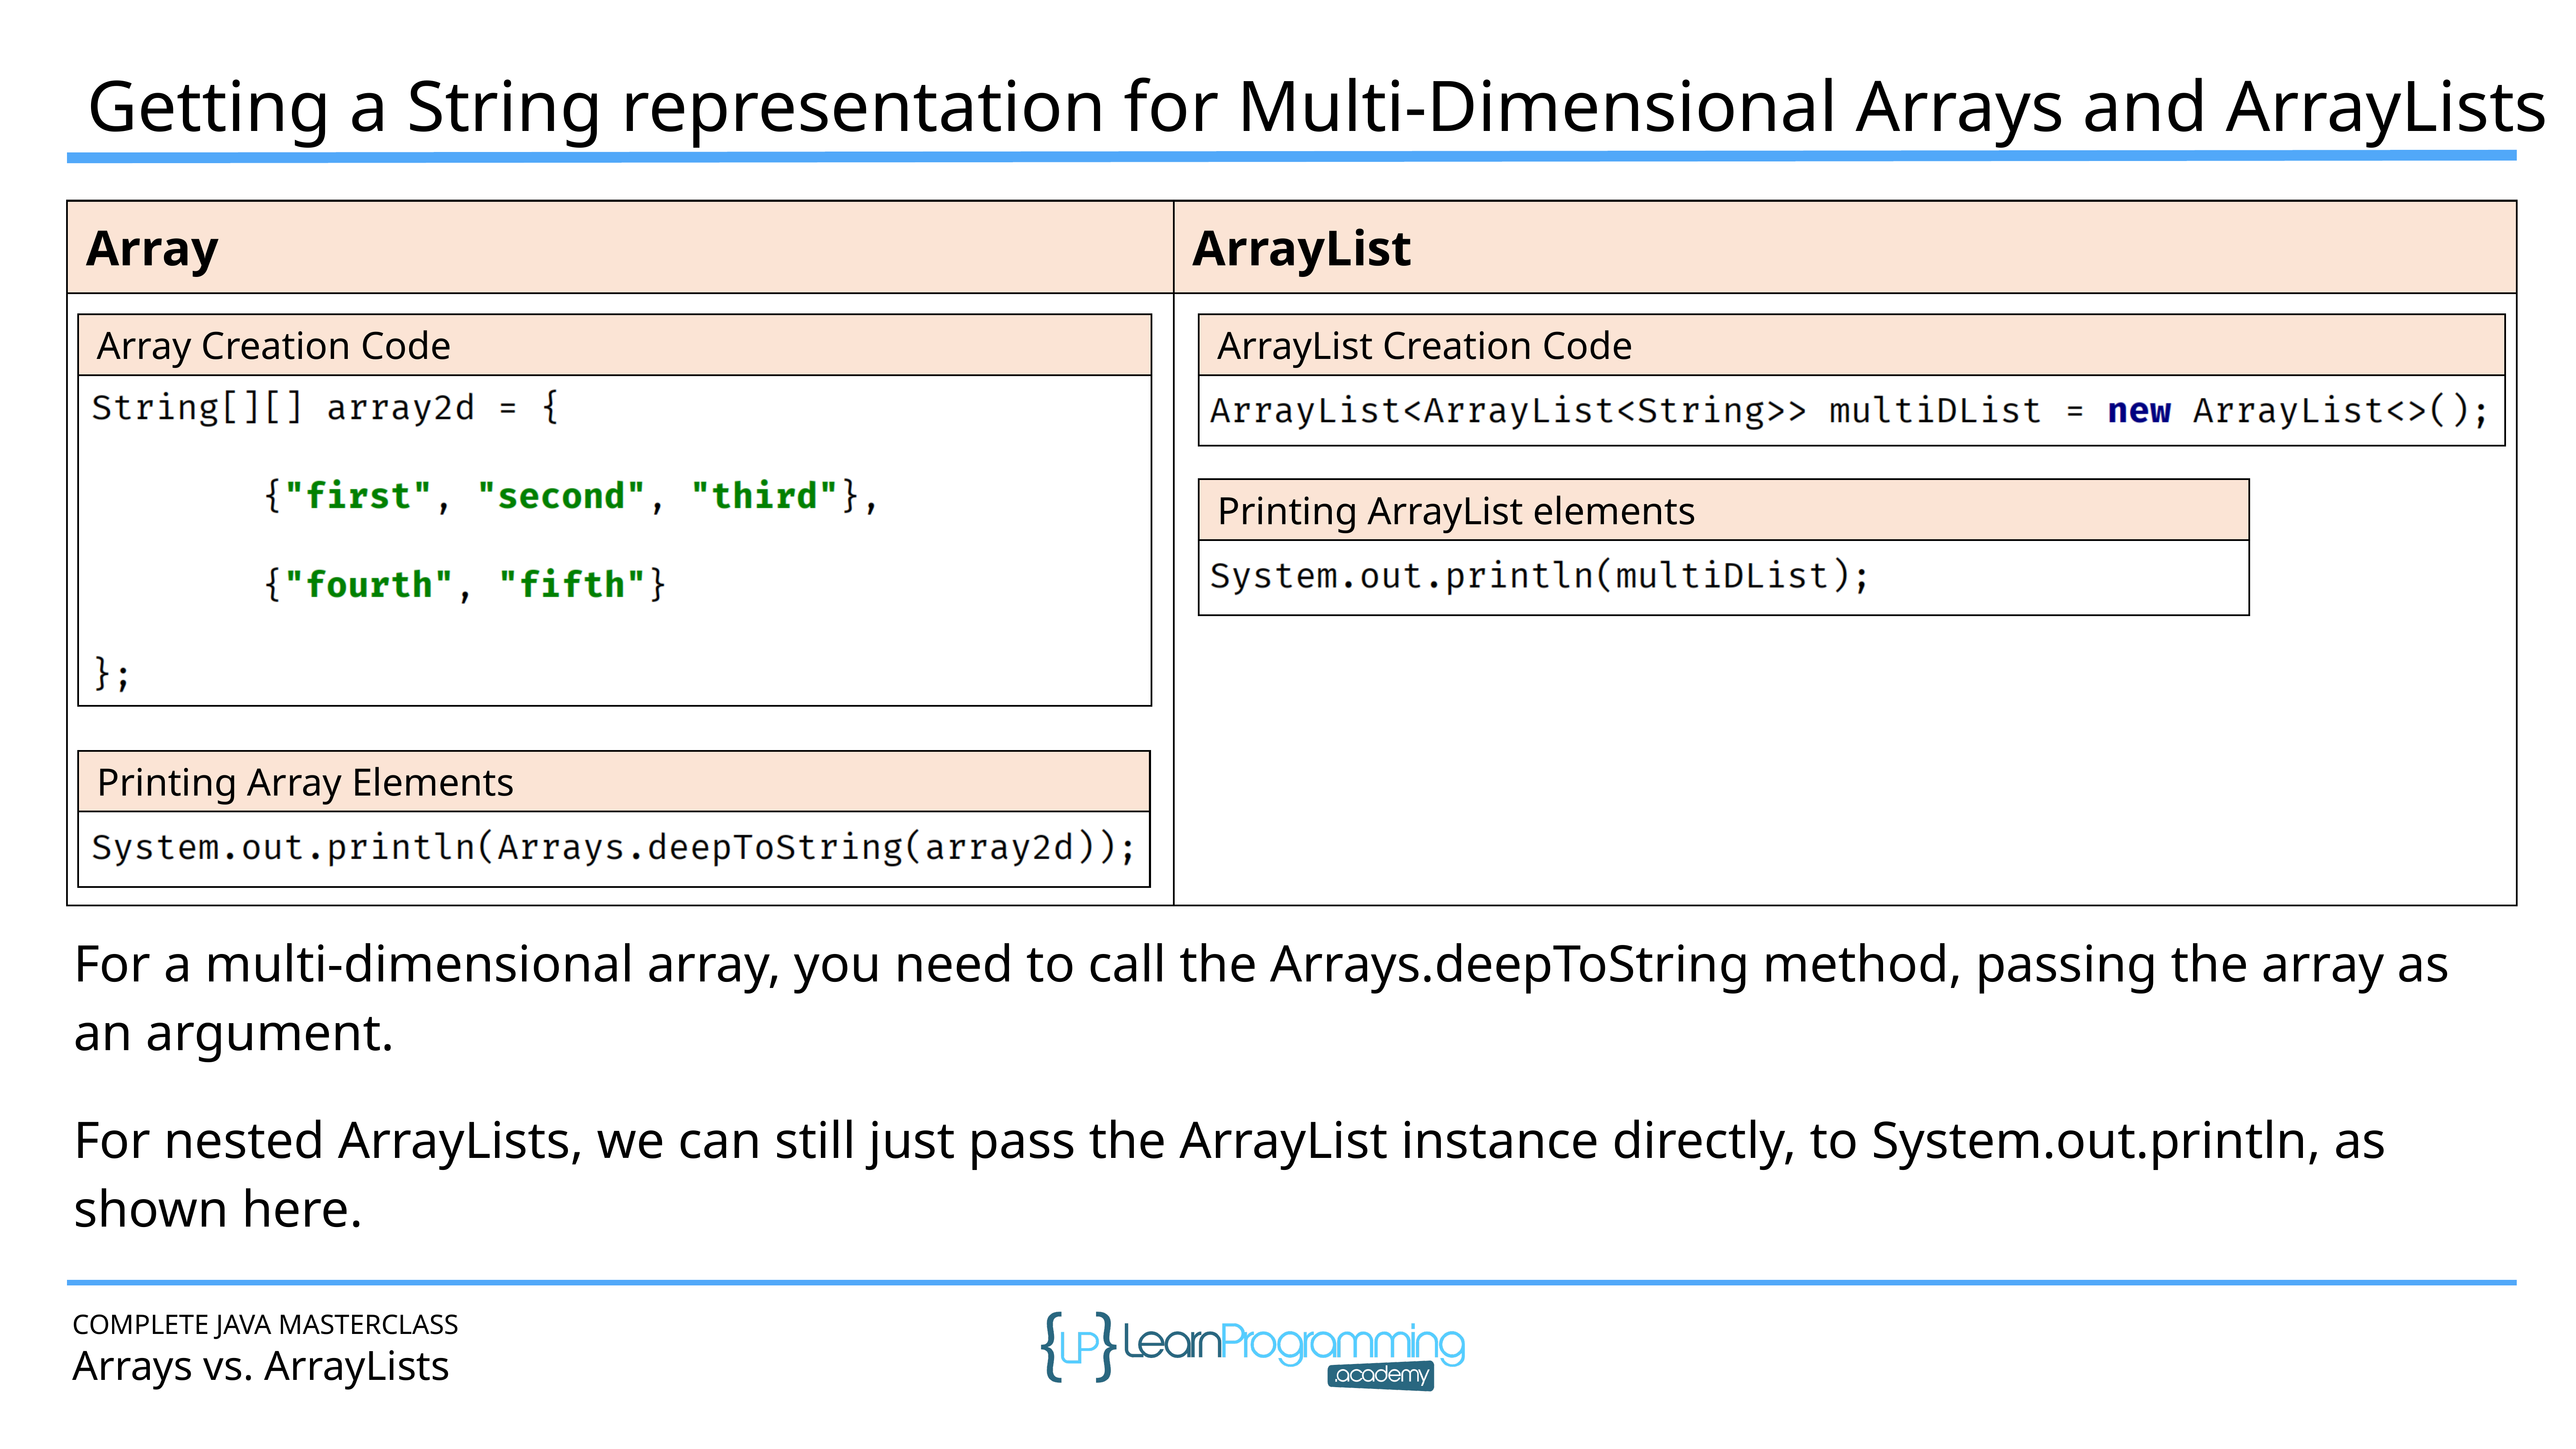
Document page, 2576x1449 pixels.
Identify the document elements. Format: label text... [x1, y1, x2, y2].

table_cell [1175, 294, 2516, 905]
table_cell [68, 294, 1173, 905]
text_box Getting a String representation for Multi-Dimensional Arrays and ArrayLists [81, 56, 2555, 151]
table_header ArrayList [1175, 202, 2516, 292]
table_header Array Creation Code [79, 315, 1151, 374]
picture [90, 826, 1134, 870]
picture [1207, 554, 1870, 598]
table_cell [79, 812, 1149, 886]
table_header Printing ArrayList elements [1200, 480, 2248, 539]
text_box For a multi-dimensional array, you need to call the Arrays.deepToString method, passing the array as an argument. For nested ArrayLists, we can still just pass the ArrayList instance directly, to System.out.println, as shown here. [67, 924, 2517, 1249]
picture [1207, 387, 2486, 432]
table_header Array [68, 202, 1173, 292]
table_cell [79, 376, 1151, 705]
table_header Printing Array Elements [79, 752, 1149, 811]
table_cell [1200, 541, 2248, 614]
table_header ArrayList Creation Code [1200, 315, 2504, 374]
text_box COMPLETE JAVA MASTERCLASS Arrays vs. ArrayLists [67, 1302, 1030, 1394]
table_cell [1200, 376, 2504, 445]
picture [90, 387, 880, 695]
picture [1032, 1302, 1477, 1400]
